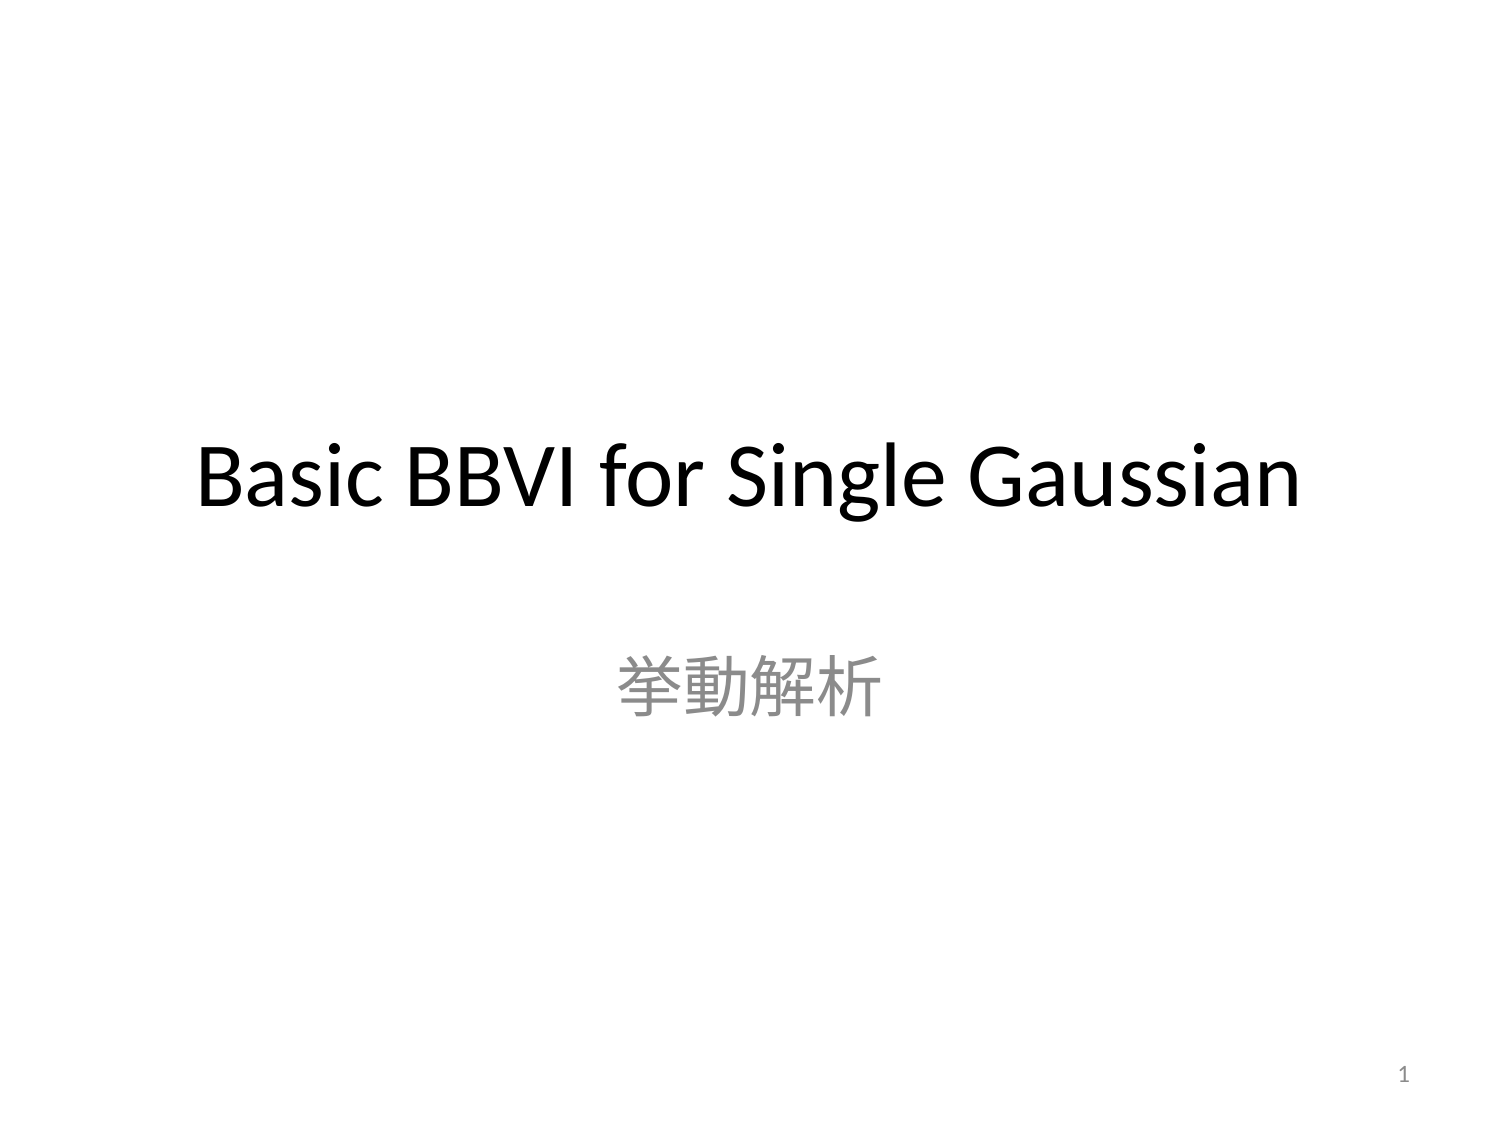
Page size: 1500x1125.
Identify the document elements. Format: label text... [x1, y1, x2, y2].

title Basic BBVI for Single Gaussian [112, 349, 1388, 591]
subtitle 挙動解析 [225, 637, 1275, 925]
slide_number 1 [1074, 1042, 1425, 1103]
